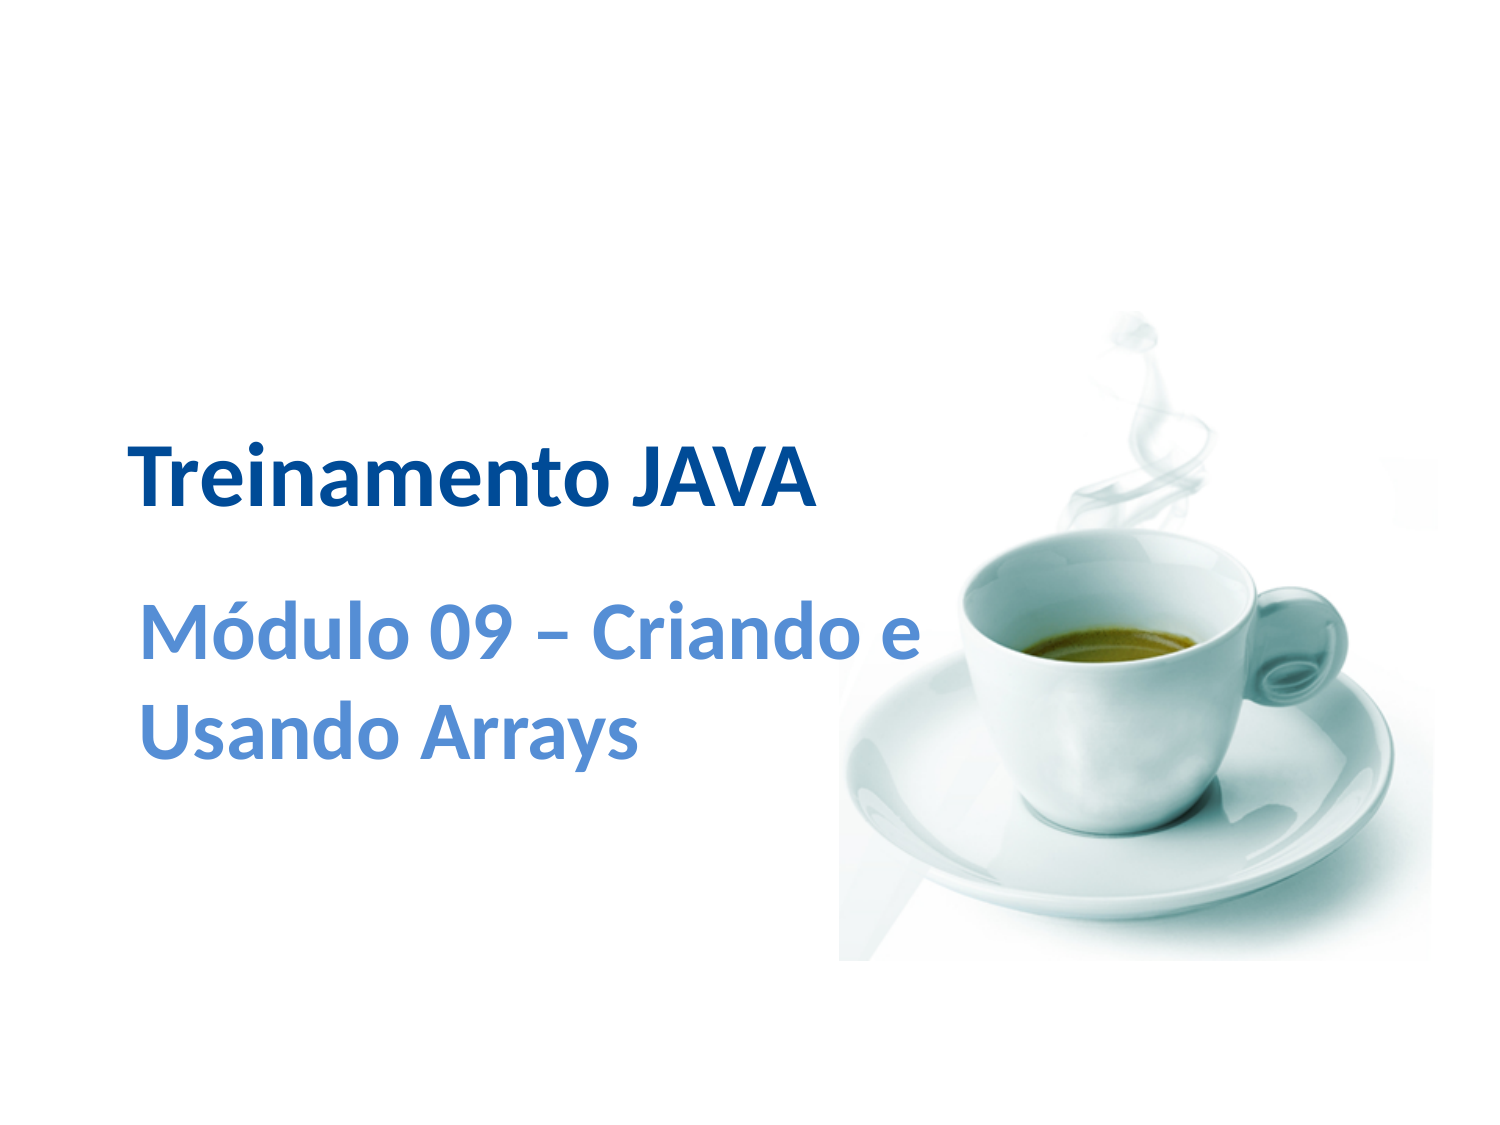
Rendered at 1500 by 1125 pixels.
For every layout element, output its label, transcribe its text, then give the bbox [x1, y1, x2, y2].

picture [838, 311, 1438, 961]
text_box Módulo 09 – Criando e Usando Arrays [123, 568, 833, 858]
text_box Treinamento JAVA [112, 349, 833, 591]
